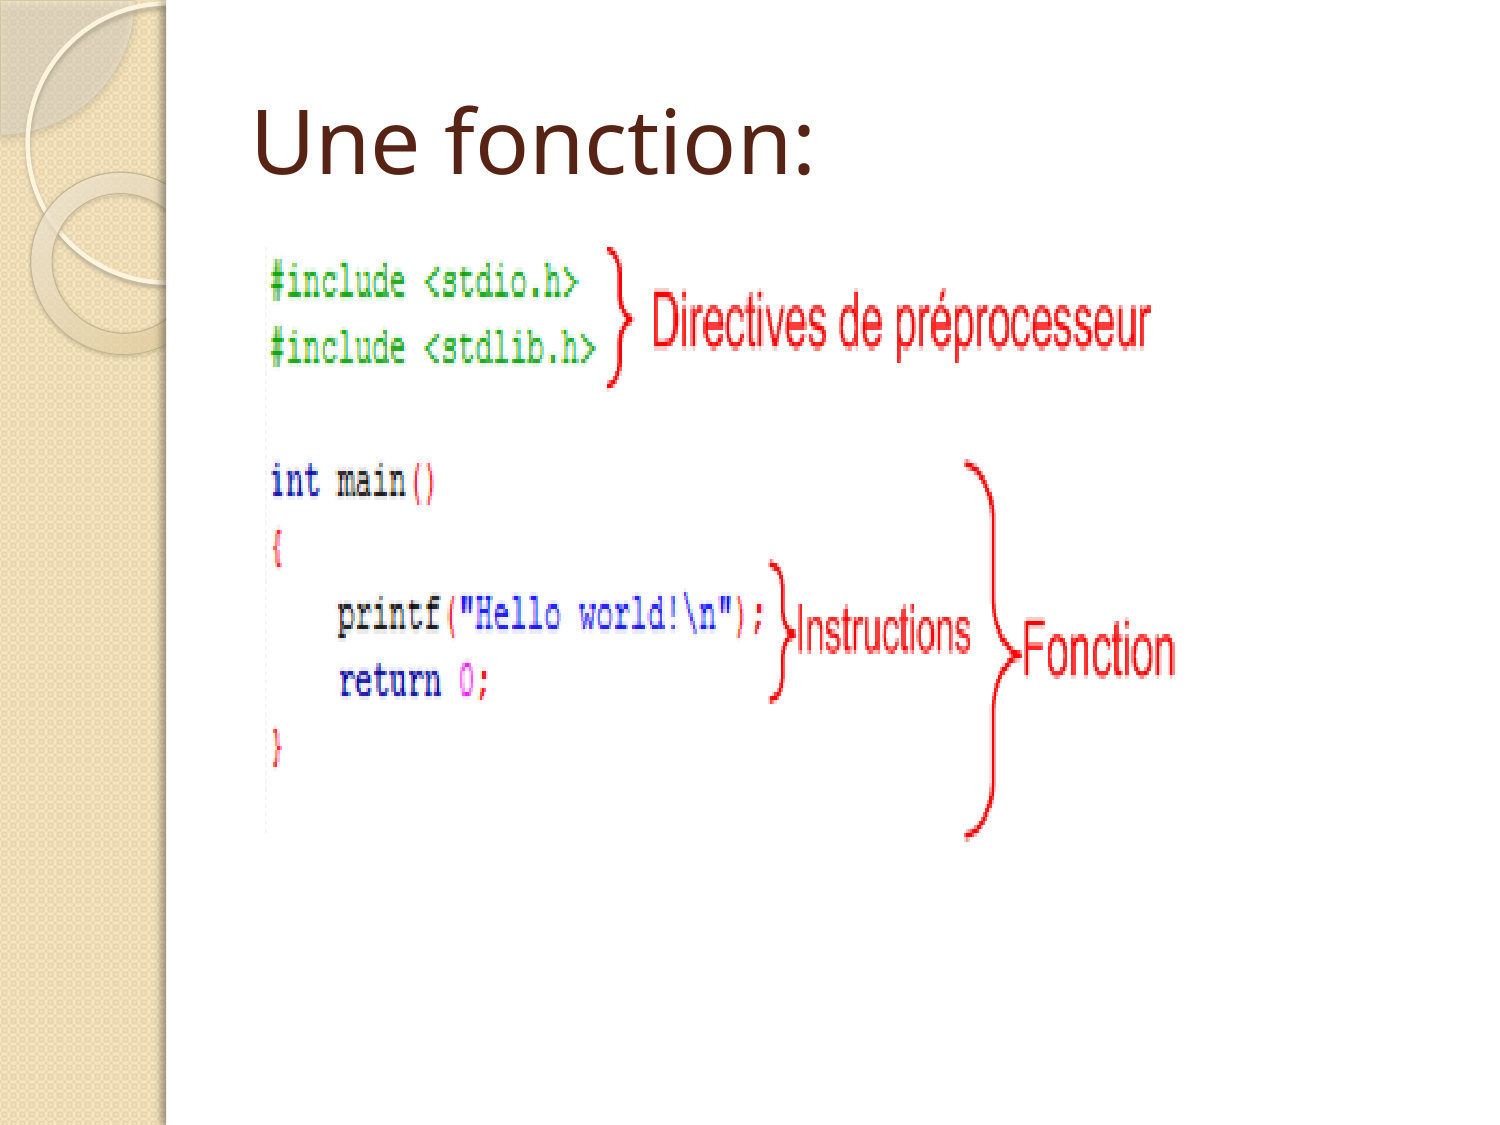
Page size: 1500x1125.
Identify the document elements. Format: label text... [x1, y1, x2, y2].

picture [265, 243, 1318, 842]
title Une fonction: [235, 45, 1466, 233]
